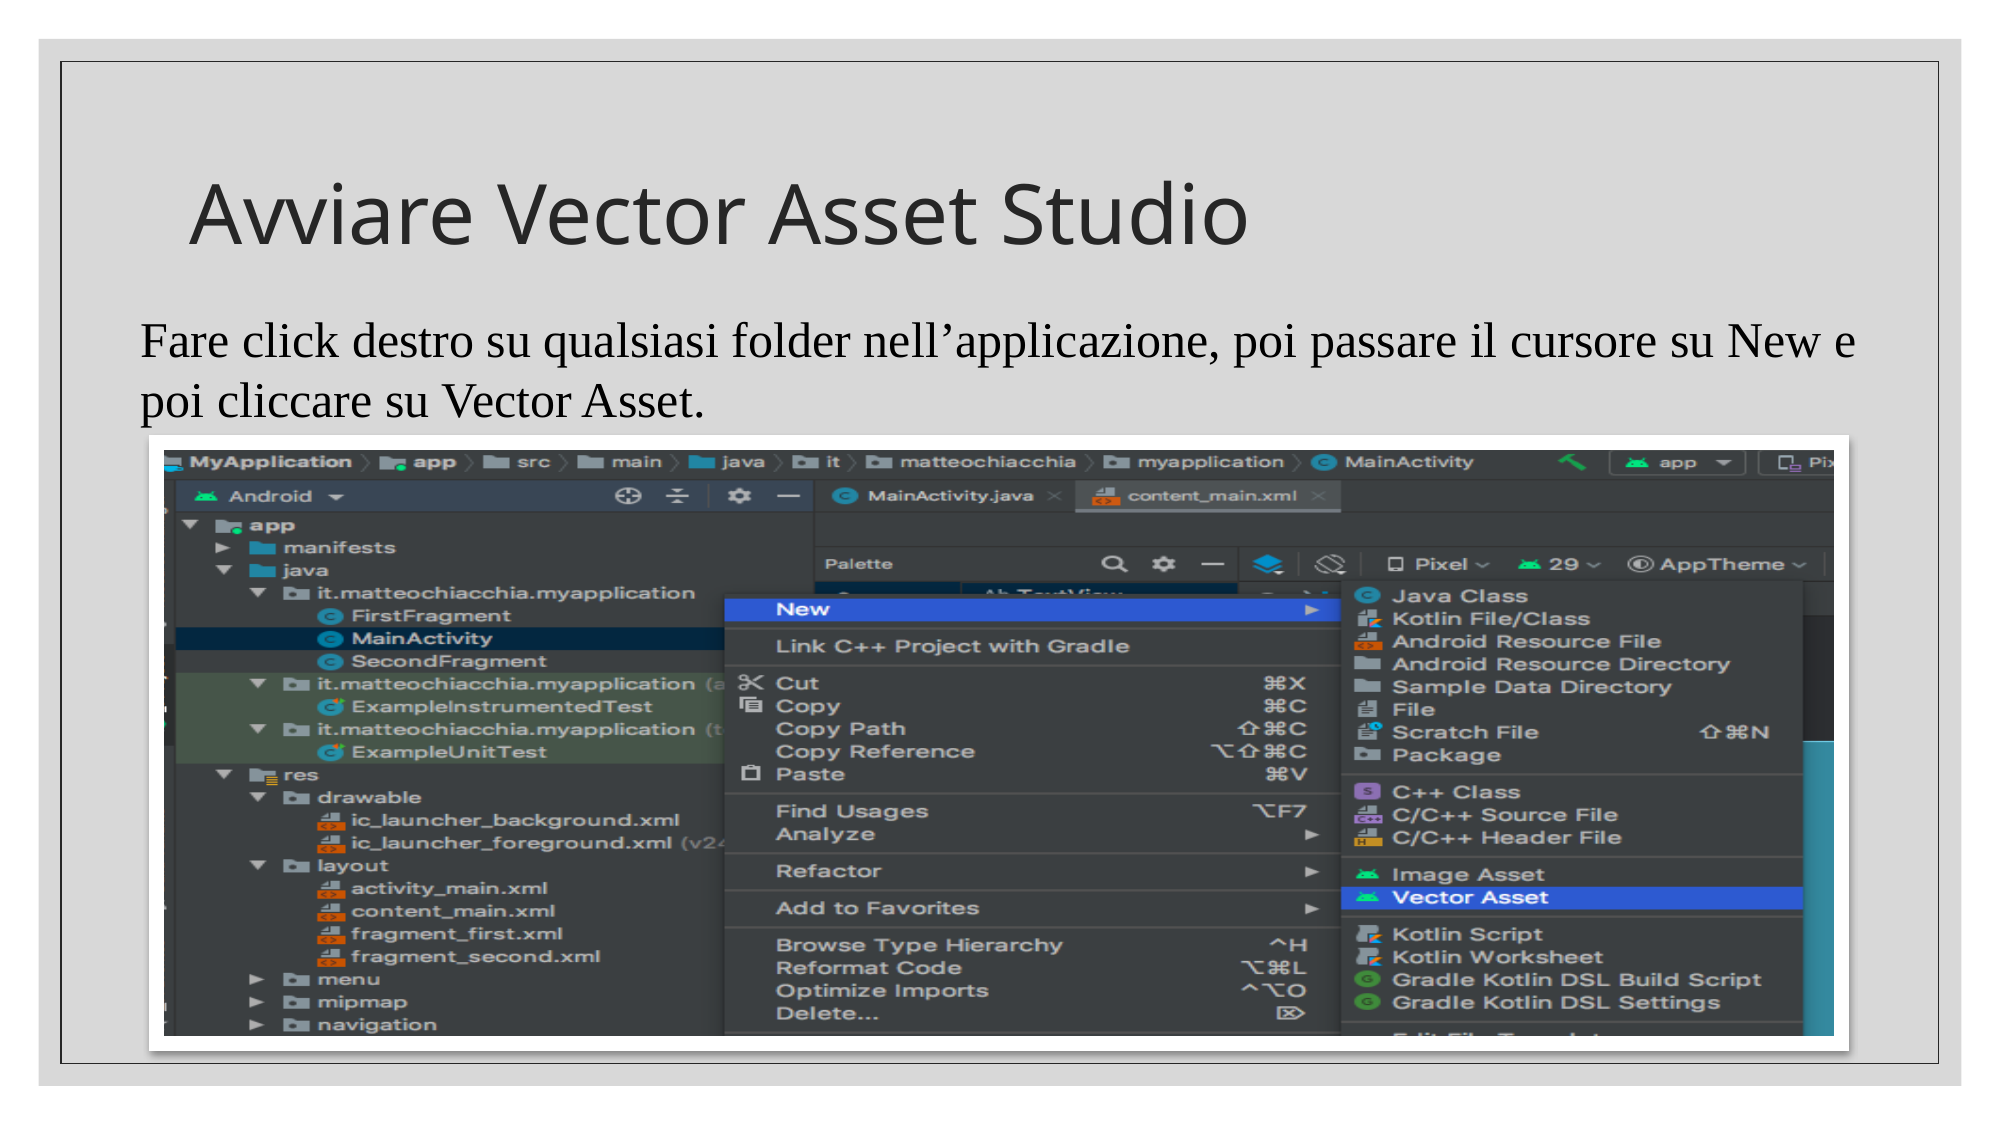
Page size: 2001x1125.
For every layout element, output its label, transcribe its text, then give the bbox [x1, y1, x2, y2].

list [163, 449, 1835, 1037]
text_box Fare click destro su qualsiasi folder nell’applicazione, poi passare il cursore su New e poi cliccare su Vector Asset. [126, 299, 1897, 435]
title Avviare Vector Asset Studio [174, 105, 1825, 299]
